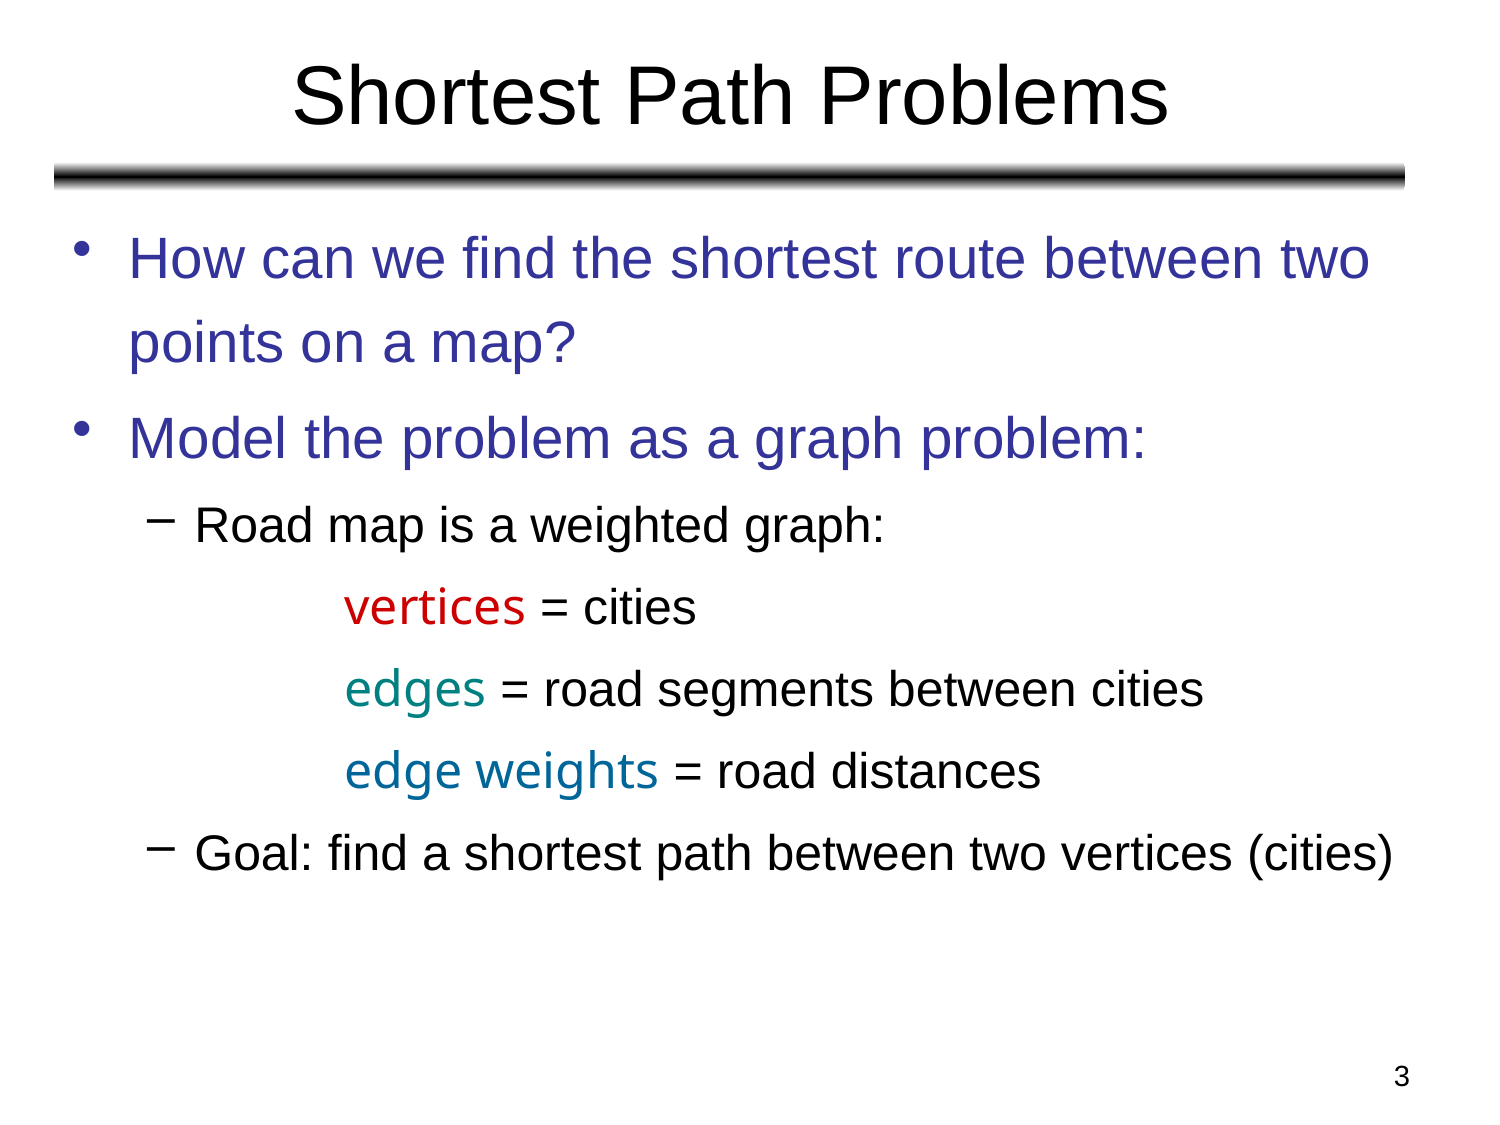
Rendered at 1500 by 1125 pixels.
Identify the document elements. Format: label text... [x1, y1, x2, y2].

title Shortest Path Problems [55, 16, 1407, 166]
slide_number 3 [1074, 1049, 1426, 1103]
list How can we find the shortest route between two points on a map? Model the problem as a graph problem: Road map is a weighted graph: vertices = cities edges = road segments between cities edge weights = road distances Goal: find a shortest path between two vertices (cities) [57, 198, 1465, 1033]
